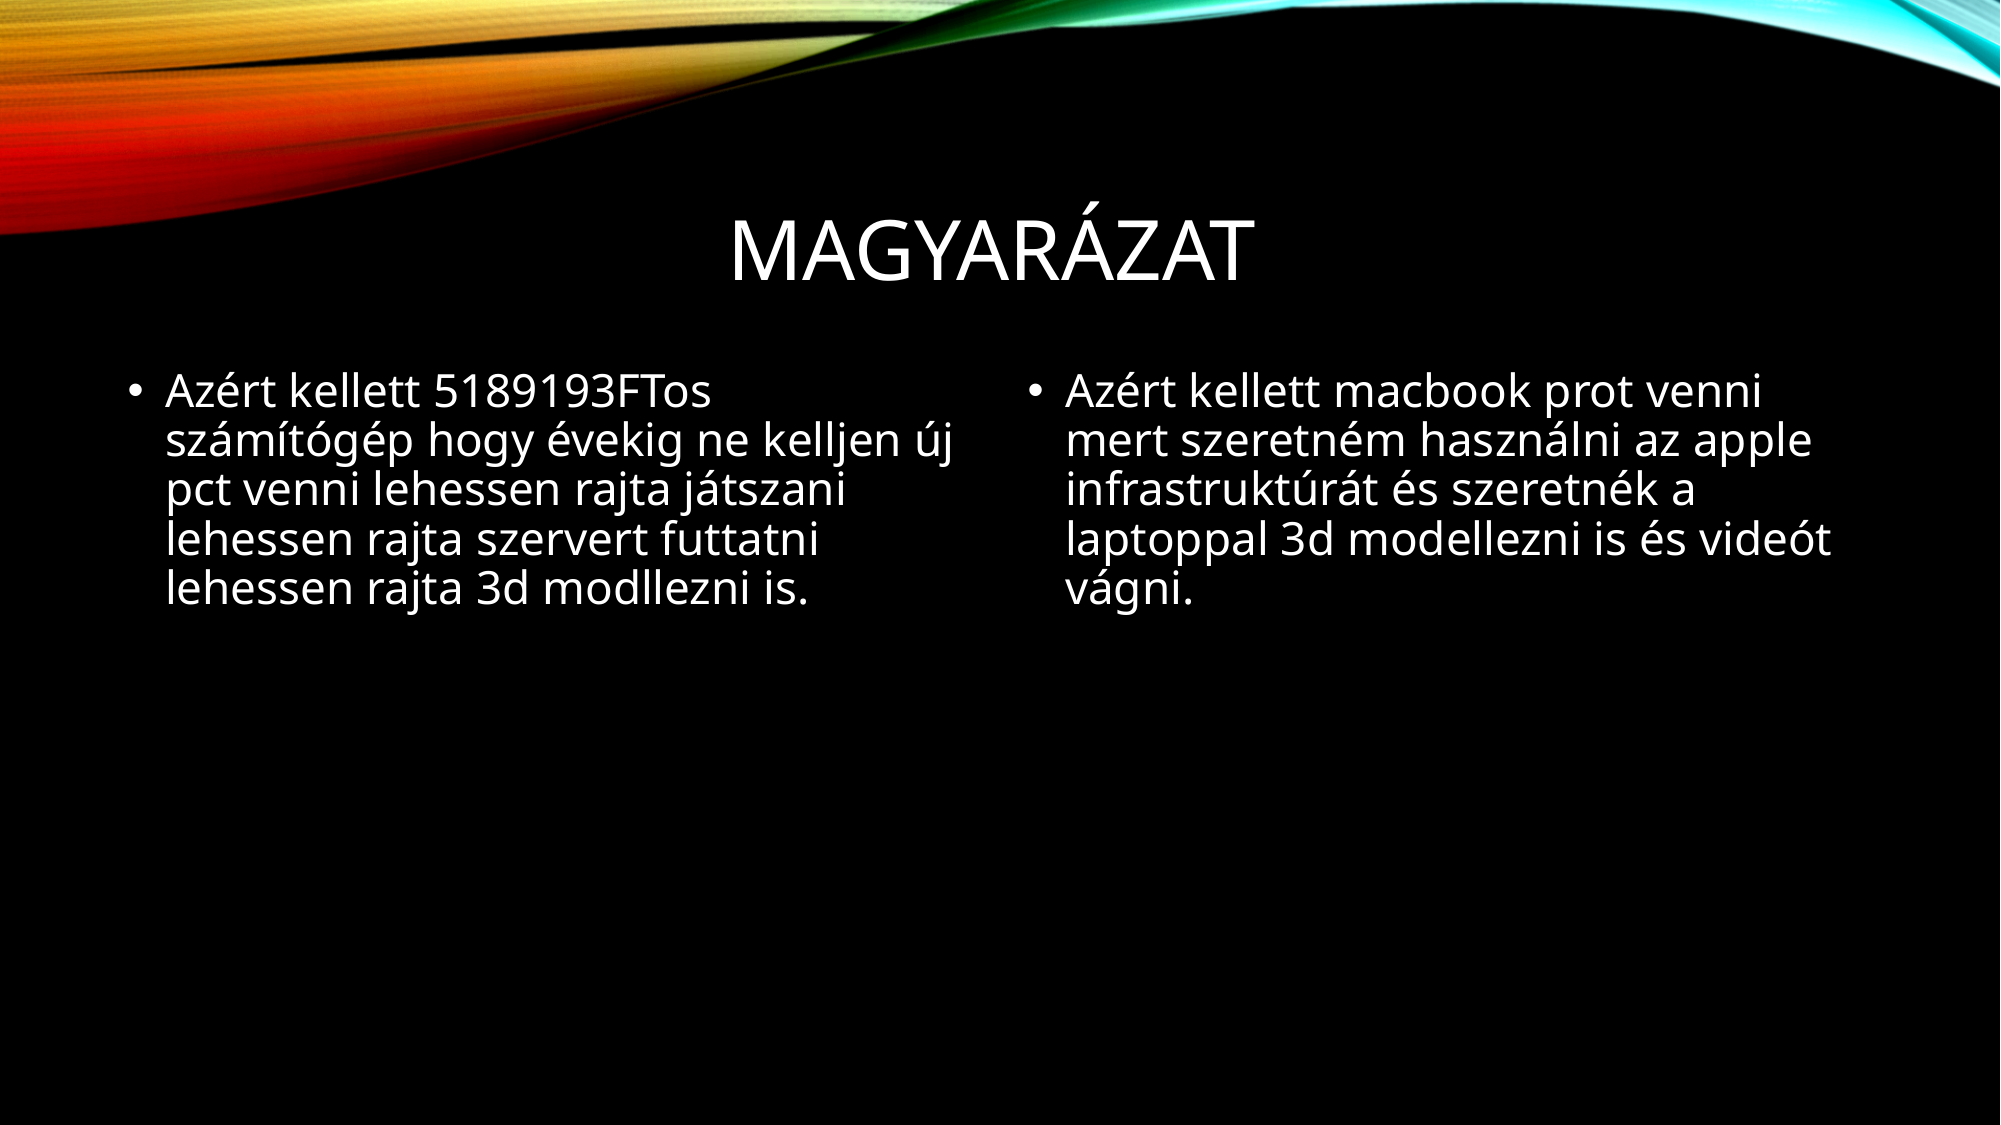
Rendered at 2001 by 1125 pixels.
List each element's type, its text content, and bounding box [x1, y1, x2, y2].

list Azért kellett macbook prot venni mert szeretném használni az apple infrastruktúrát és szeretnék a laptoppal 3d modellezni is és videót vágni. [1012, 360, 1888, 1021]
list Azért kellett 5189193FTos számítógép hogy évekig ne kelljen új pct venni lehessen rajta játszani lehessen rajta szervert futtatni lehessen rajta 3d modllezni is. [112, 360, 988, 1021]
title Magyarázat [0, 147, 1272, 360]
picture [0, 0, 2000, 237]
